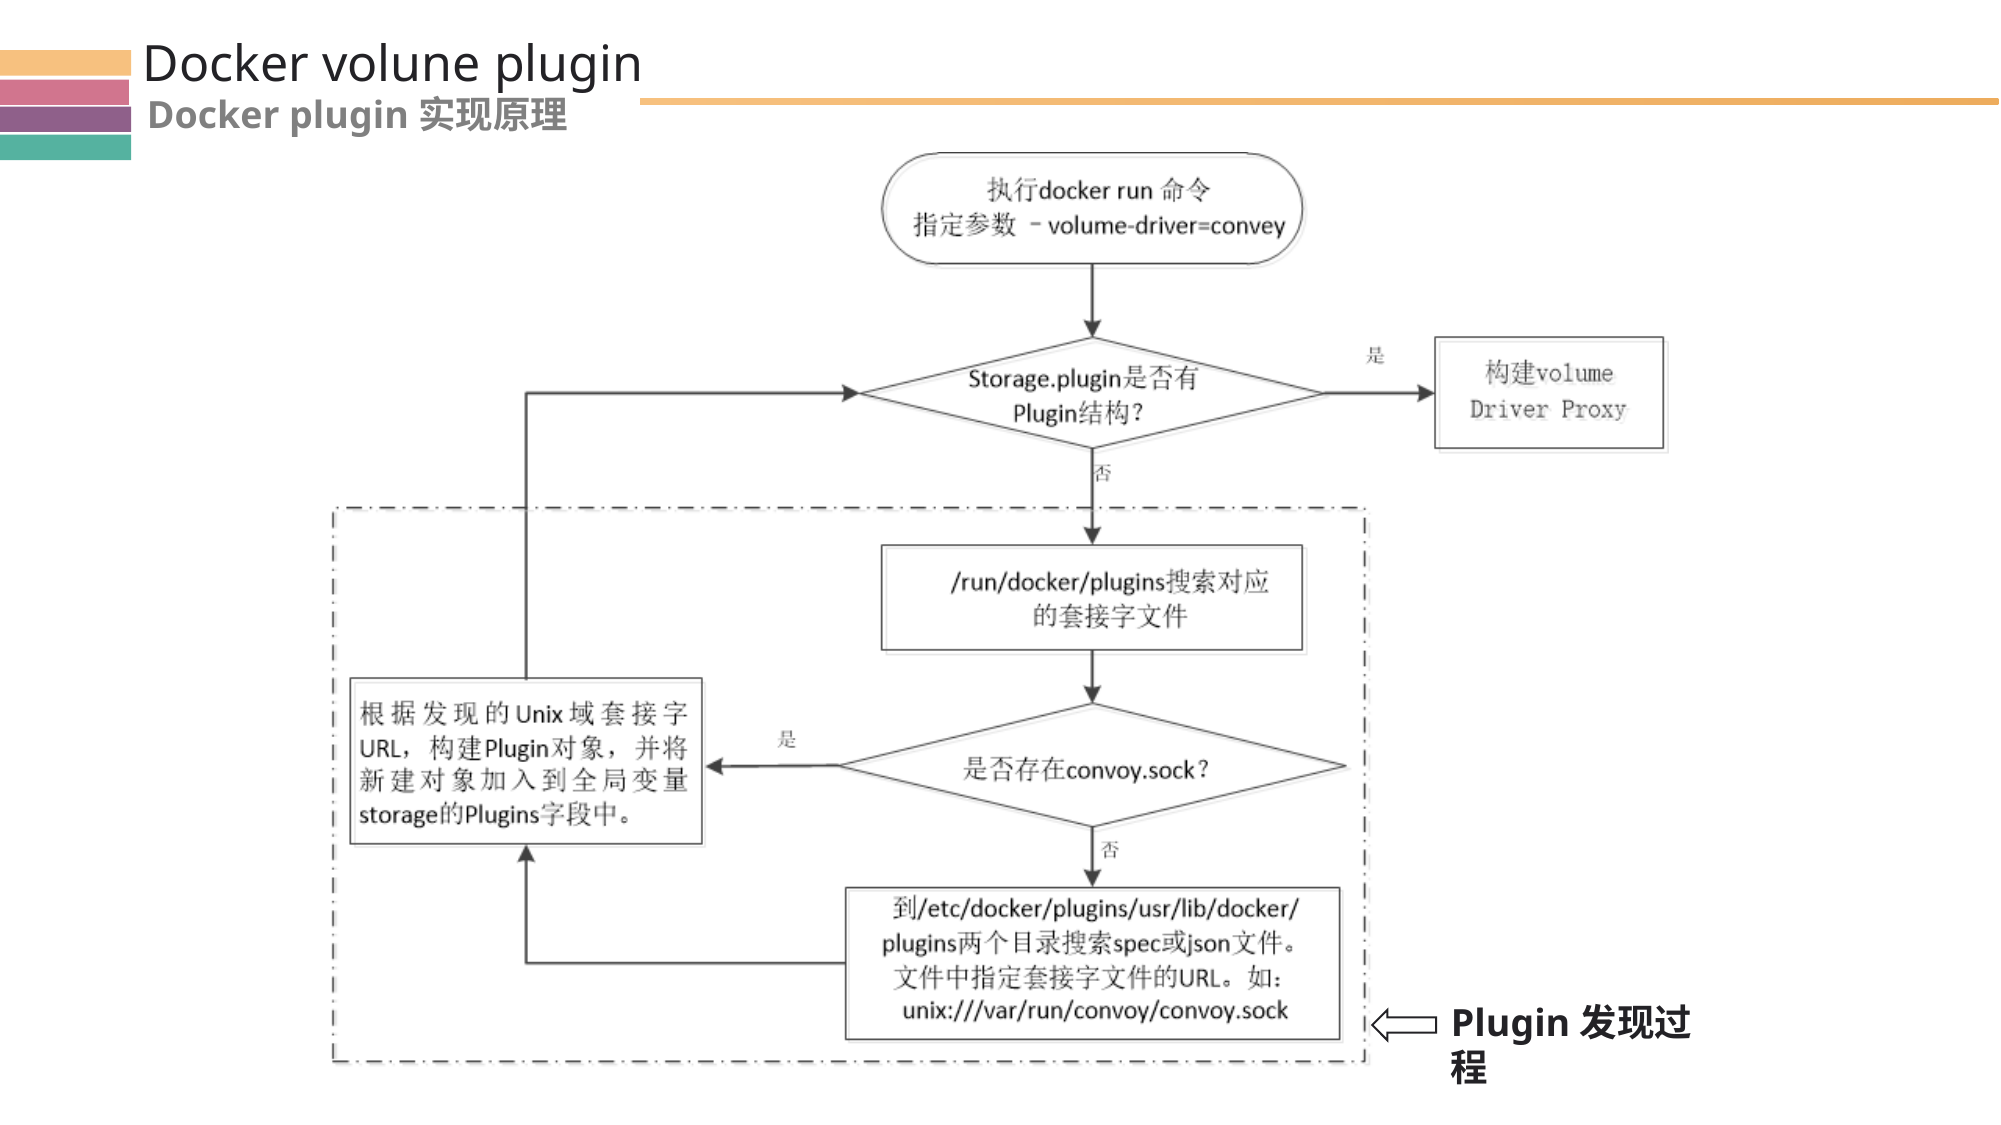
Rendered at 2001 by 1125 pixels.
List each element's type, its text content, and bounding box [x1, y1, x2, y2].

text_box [0, 23, 1999, 161]
text_box Plugin发现过程 [1436, 991, 1739, 1097]
picture [331, 152, 1669, 1067]
